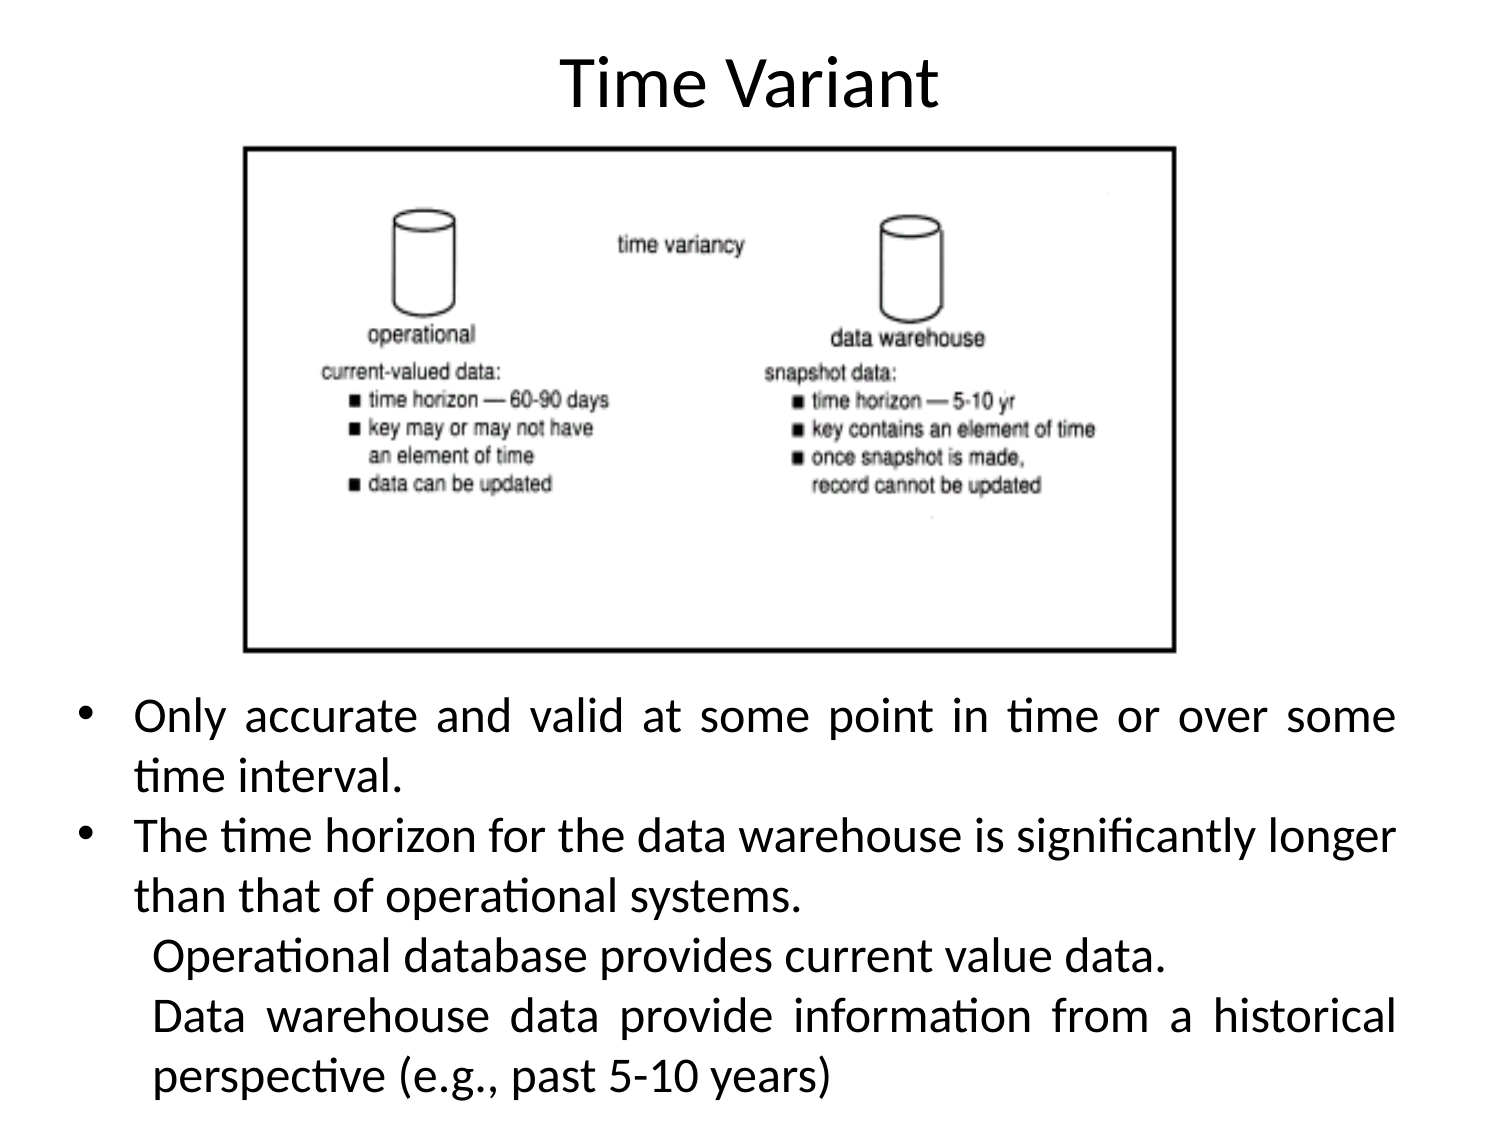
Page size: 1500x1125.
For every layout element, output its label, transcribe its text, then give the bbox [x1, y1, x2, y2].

title Time Variant [75, 24, 1425, 130]
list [237, 137, 1188, 670]
text_box Only accurate and valid at some point in time or over some time interval. The time horizon for the data warehouse is significantly longer than that of operational systems. Operational database provides current value data. Data warehouse data provide information from a historical perspective (e.g., past 5-10 years) [62, 674, 1413, 1125]
